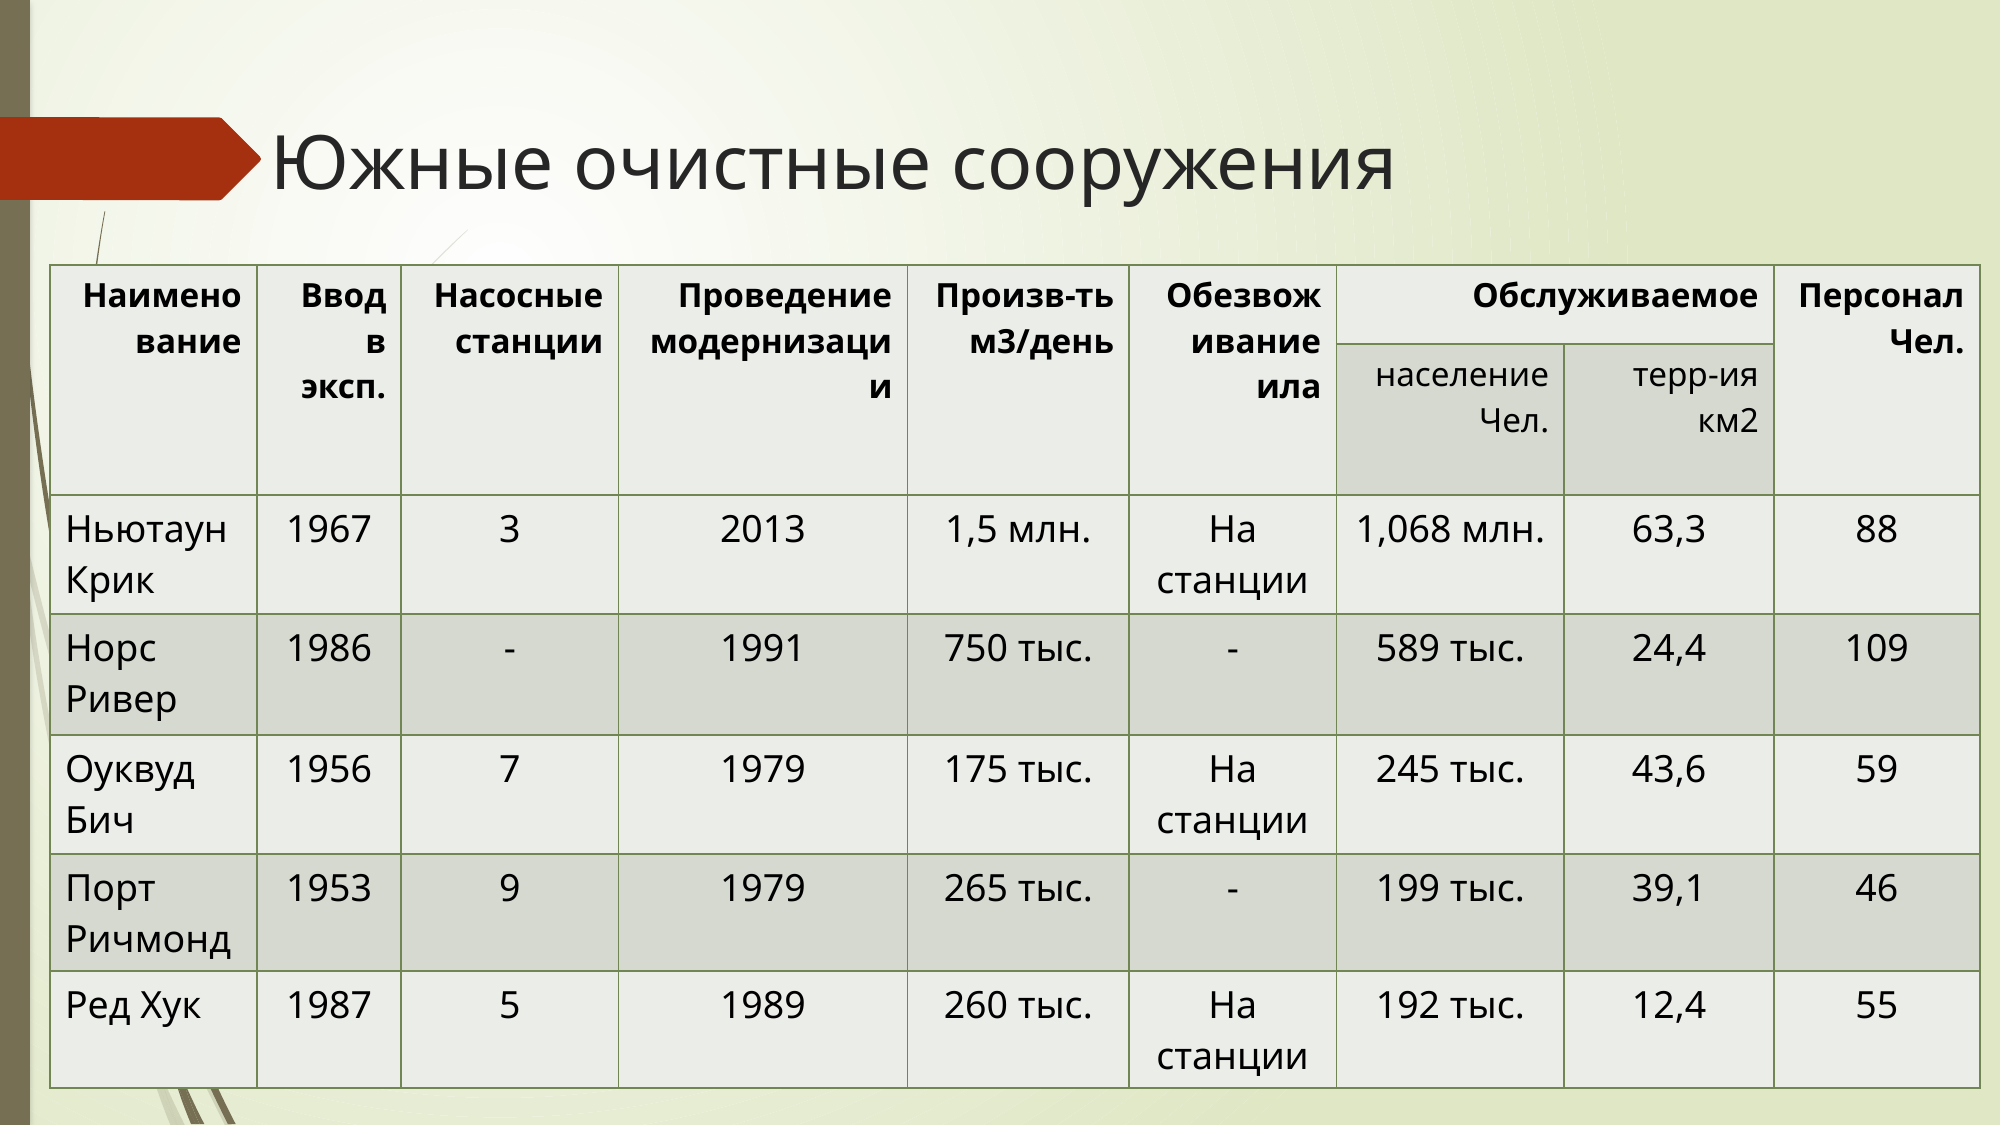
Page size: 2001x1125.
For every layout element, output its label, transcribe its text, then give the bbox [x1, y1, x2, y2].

table_cell население Чел. [1337, 345, 1563, 494]
table_cell 750 тыс. [908, 615, 1128, 734]
table_cell 1,068 млн. [1337, 496, 1563, 613]
table_cell 39,1 [1565, 855, 1773, 970]
table_header Насосные станции [402, 266, 618, 494]
table_cell На станции [1130, 972, 1336, 1087]
table_cell - [1130, 855, 1336, 970]
table_cell 1956 [258, 736, 400, 853]
table_cell На станции [1130, 736, 1336, 853]
table_header Проведение модернизации [619, 266, 907, 494]
table_cell 63,3 [1565, 496, 1773, 613]
table_header Ввод в эксп. [258, 266, 400, 494]
table_cell 9 [402, 855, 618, 970]
table_cell Ред Хук [51, 972, 256, 1087]
table_cell 2013 [619, 496, 907, 613]
table_cell 1986 [258, 615, 400, 734]
table_cell 260 тыс. [908, 972, 1128, 1087]
table_cell 192 тыс. [1337, 972, 1563, 1087]
table_cell Порт Ричмонд [51, 855, 256, 970]
table_cell 3 [402, 496, 618, 613]
table_cell 1989 [619, 972, 907, 1087]
table_cell 7 [402, 736, 618, 853]
table_cell 265 тыс. [908, 855, 1128, 970]
table_cell 5 [402, 972, 618, 1087]
table_cell 199 тыс. [1337, 855, 1563, 970]
table_cell 245 тыс. [1337, 736, 1563, 853]
table_cell 59 [1775, 736, 1979, 853]
table_cell 1991 [619, 615, 907, 734]
table_cell 46 [1775, 855, 1979, 970]
table_cell 1979 [619, 855, 907, 970]
table_cell - [1130, 615, 1336, 734]
table_header Персонал Чел. [1775, 266, 1979, 494]
table_cell 1967 [258, 496, 400, 613]
table_cell 1987 [258, 972, 400, 1087]
table_cell 1,5 млн. [908, 496, 1128, 613]
title Южные очистные сооружения [255, 107, 1718, 264]
table_header Обезвоживание ила [1130, 266, 1336, 494]
table_cell терр-ия км2 [1565, 345, 1773, 494]
table_cell 43,6 [1565, 736, 1773, 853]
table_cell 1953 [258, 855, 400, 970]
table_cell На станции [1130, 496, 1336, 613]
table_header Произв-ть м3/день [908, 266, 1128, 494]
table_cell 589 тыс. [1337, 615, 1563, 734]
table_cell Ньютаун Крик [51, 496, 256, 613]
table_cell 12,4 [1565, 972, 1773, 1087]
table_cell 88 [1775, 496, 1979, 613]
table_cell 175 тыс. [908, 736, 1128, 853]
table_cell 1979 [619, 736, 907, 853]
table_cell Норс Ривер [51, 615, 256, 734]
table_cell 55 [1775, 972, 1979, 1087]
table_cell - [402, 615, 618, 734]
table_header Обслуживаемое [1337, 266, 1773, 343]
table_cell 24,4 [1565, 615, 1773, 734]
table_cell 109 [1775, 615, 1979, 734]
table_cell Оуквуд Бич [51, 736, 256, 853]
table_header Наименование [51, 266, 256, 494]
